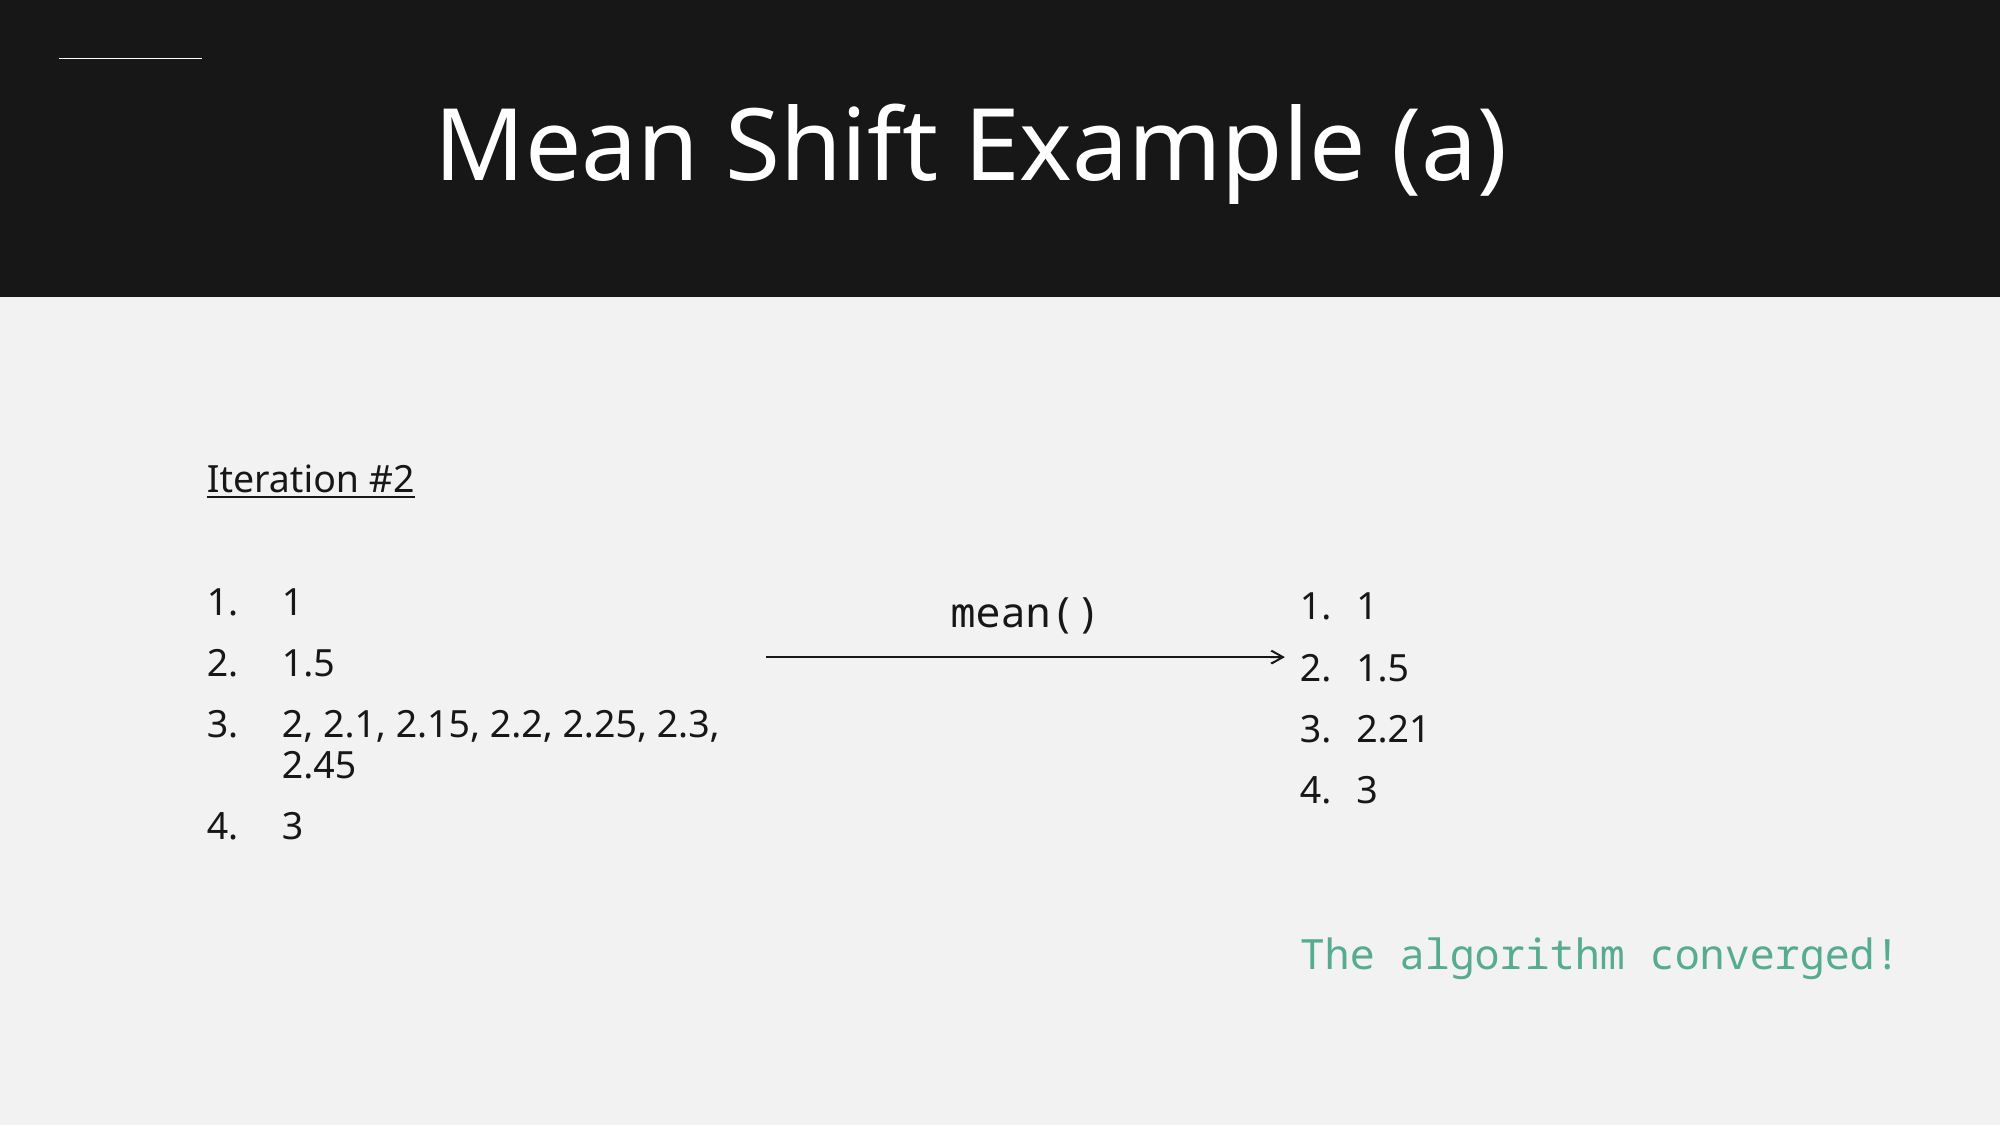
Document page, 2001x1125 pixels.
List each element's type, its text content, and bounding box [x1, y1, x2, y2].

title Mean Shift Example (a) [137, 51, 1806, 245]
list Iteration #2 1 1.5 2, 2.1, 2.15, 2.2, 2.25, 2.3, 2.45 3 [191, 452, 767, 862]
text_box 1 1.5 2.21 3 [1284, 452, 1489, 862]
text_box [0, 0, 2000, 297]
text_box mean() [915, 583, 1136, 657]
text_box The algorithm converged! [1251, 925, 1948, 1000]
